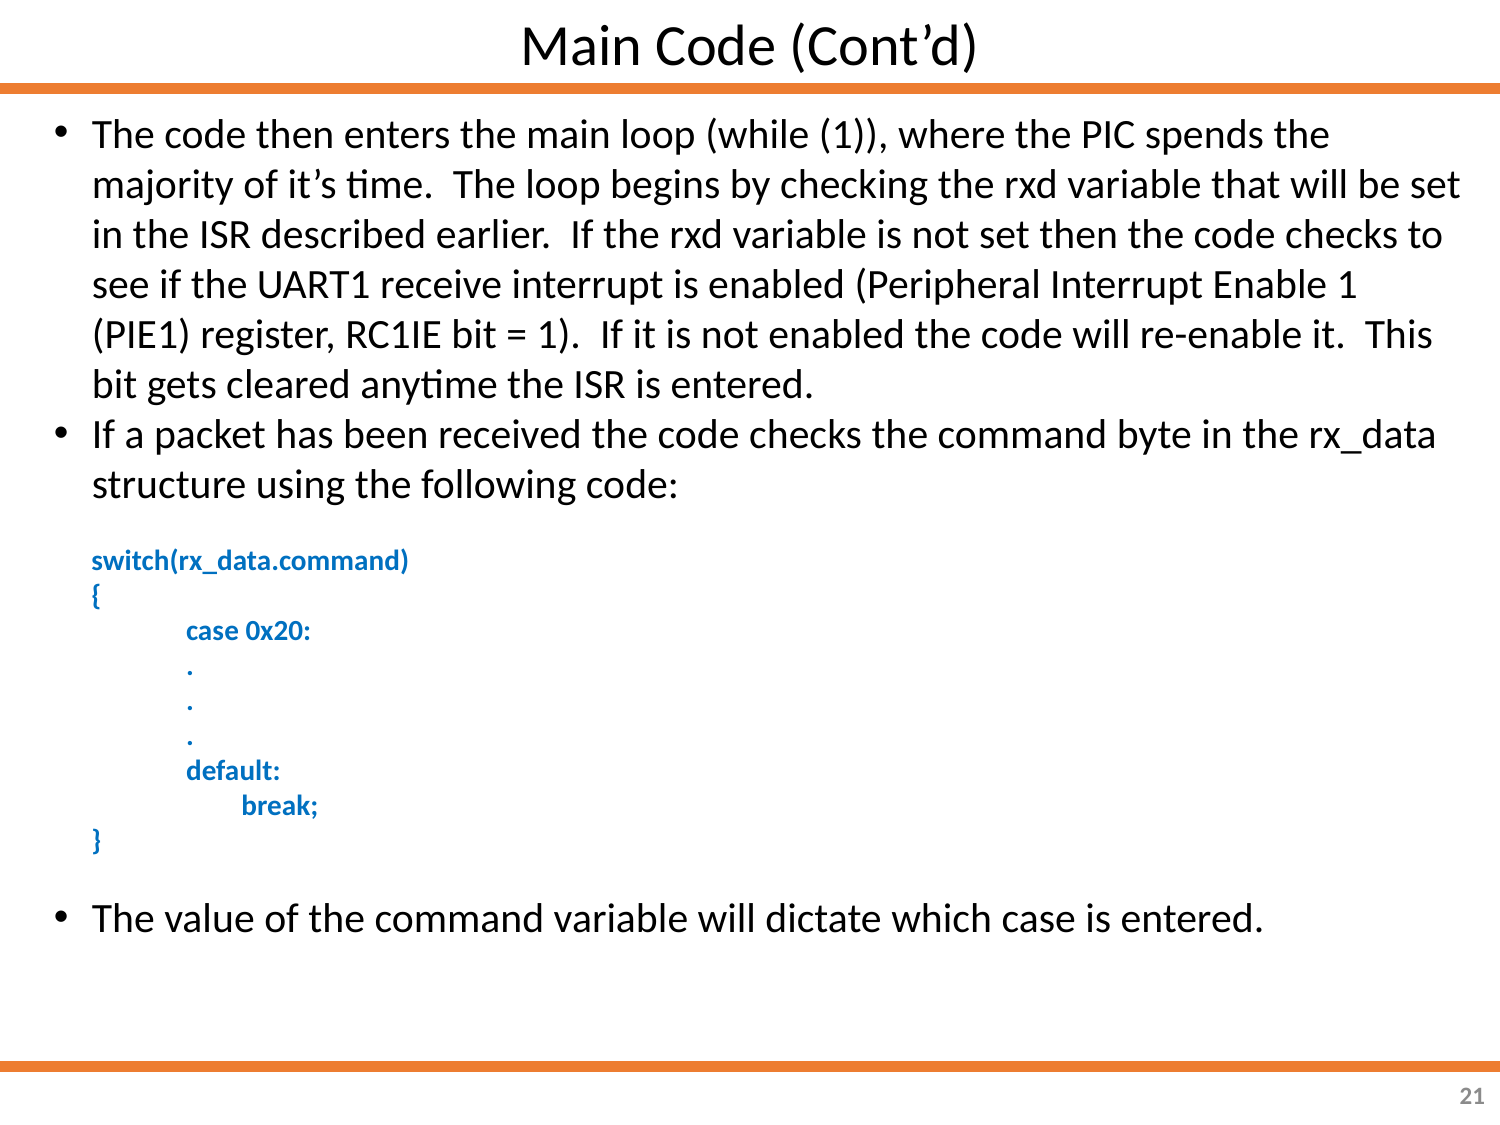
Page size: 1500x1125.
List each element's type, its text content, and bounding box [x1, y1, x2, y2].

text_box Main Code (Cont’d) [0, 0, 1500, 83]
text_box The code then enters the main loop (while (1)), where the PIC spends the majority of it’s time. The loop begins by checking the rxd variable that will be set in the ISR described earlier. If the rxd variable is not set then the code checks to see if the UART1 receive interrupt is enabled (Peripheral Interrupt Enable 1 (PIE1) register, RC1IE bit = 1). If it is not enabled the code will re-enable it. This bit gets cleared anytime the ISR is entered. If a packet has been received the code checks the command byte in the rx_data structure using the following code: switch(rx_data.command) { case 0x20: . . . default: break; } The value of the command variable will dictate which case is entered. [39, 99, 1481, 949]
slide_number 21 [1162, 1072, 1500, 1125]
